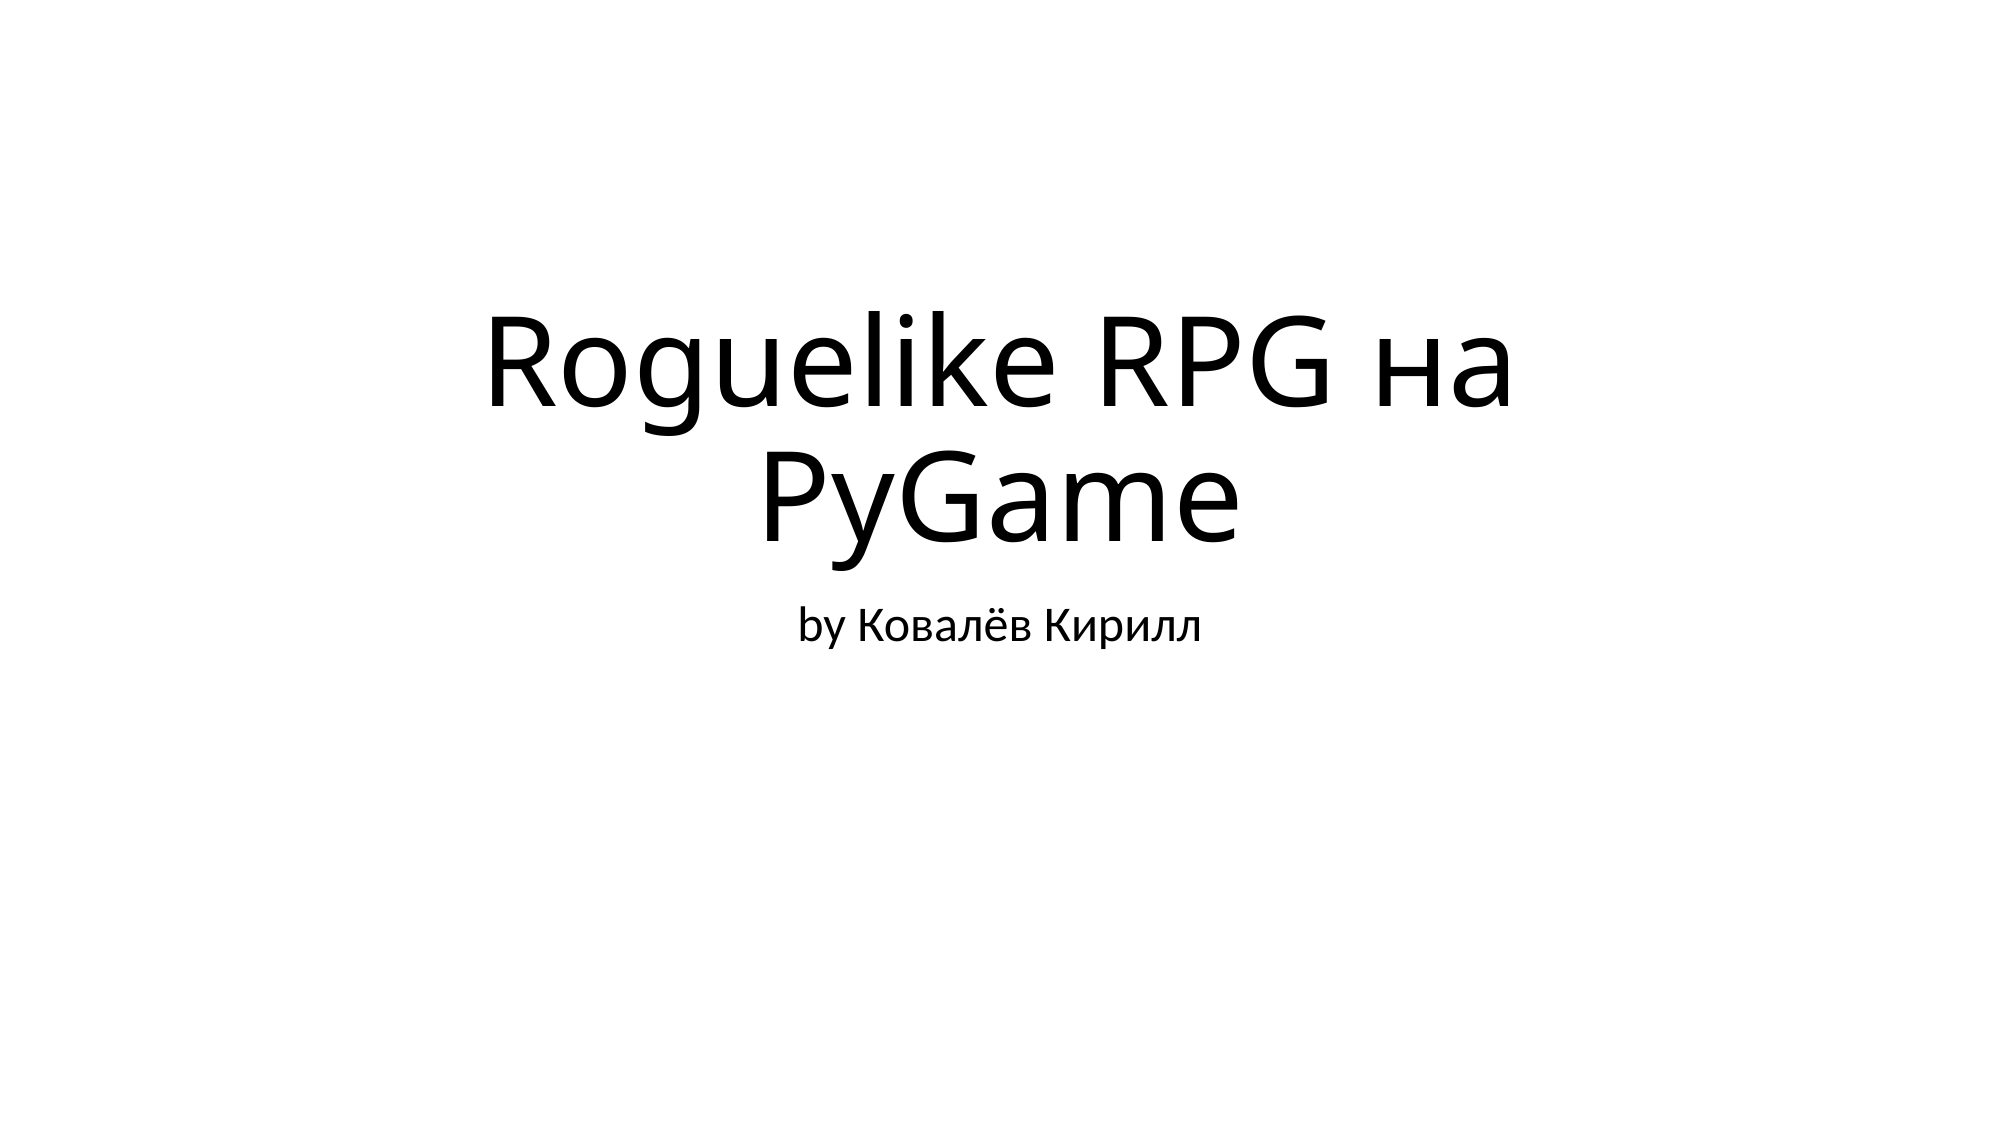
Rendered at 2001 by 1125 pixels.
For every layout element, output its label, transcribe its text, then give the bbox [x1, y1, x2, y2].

title Roguelike RPG на PyGame [249, 184, 1750, 576]
subtitle by Ковалёв Кирилл [249, 590, 1750, 863]
